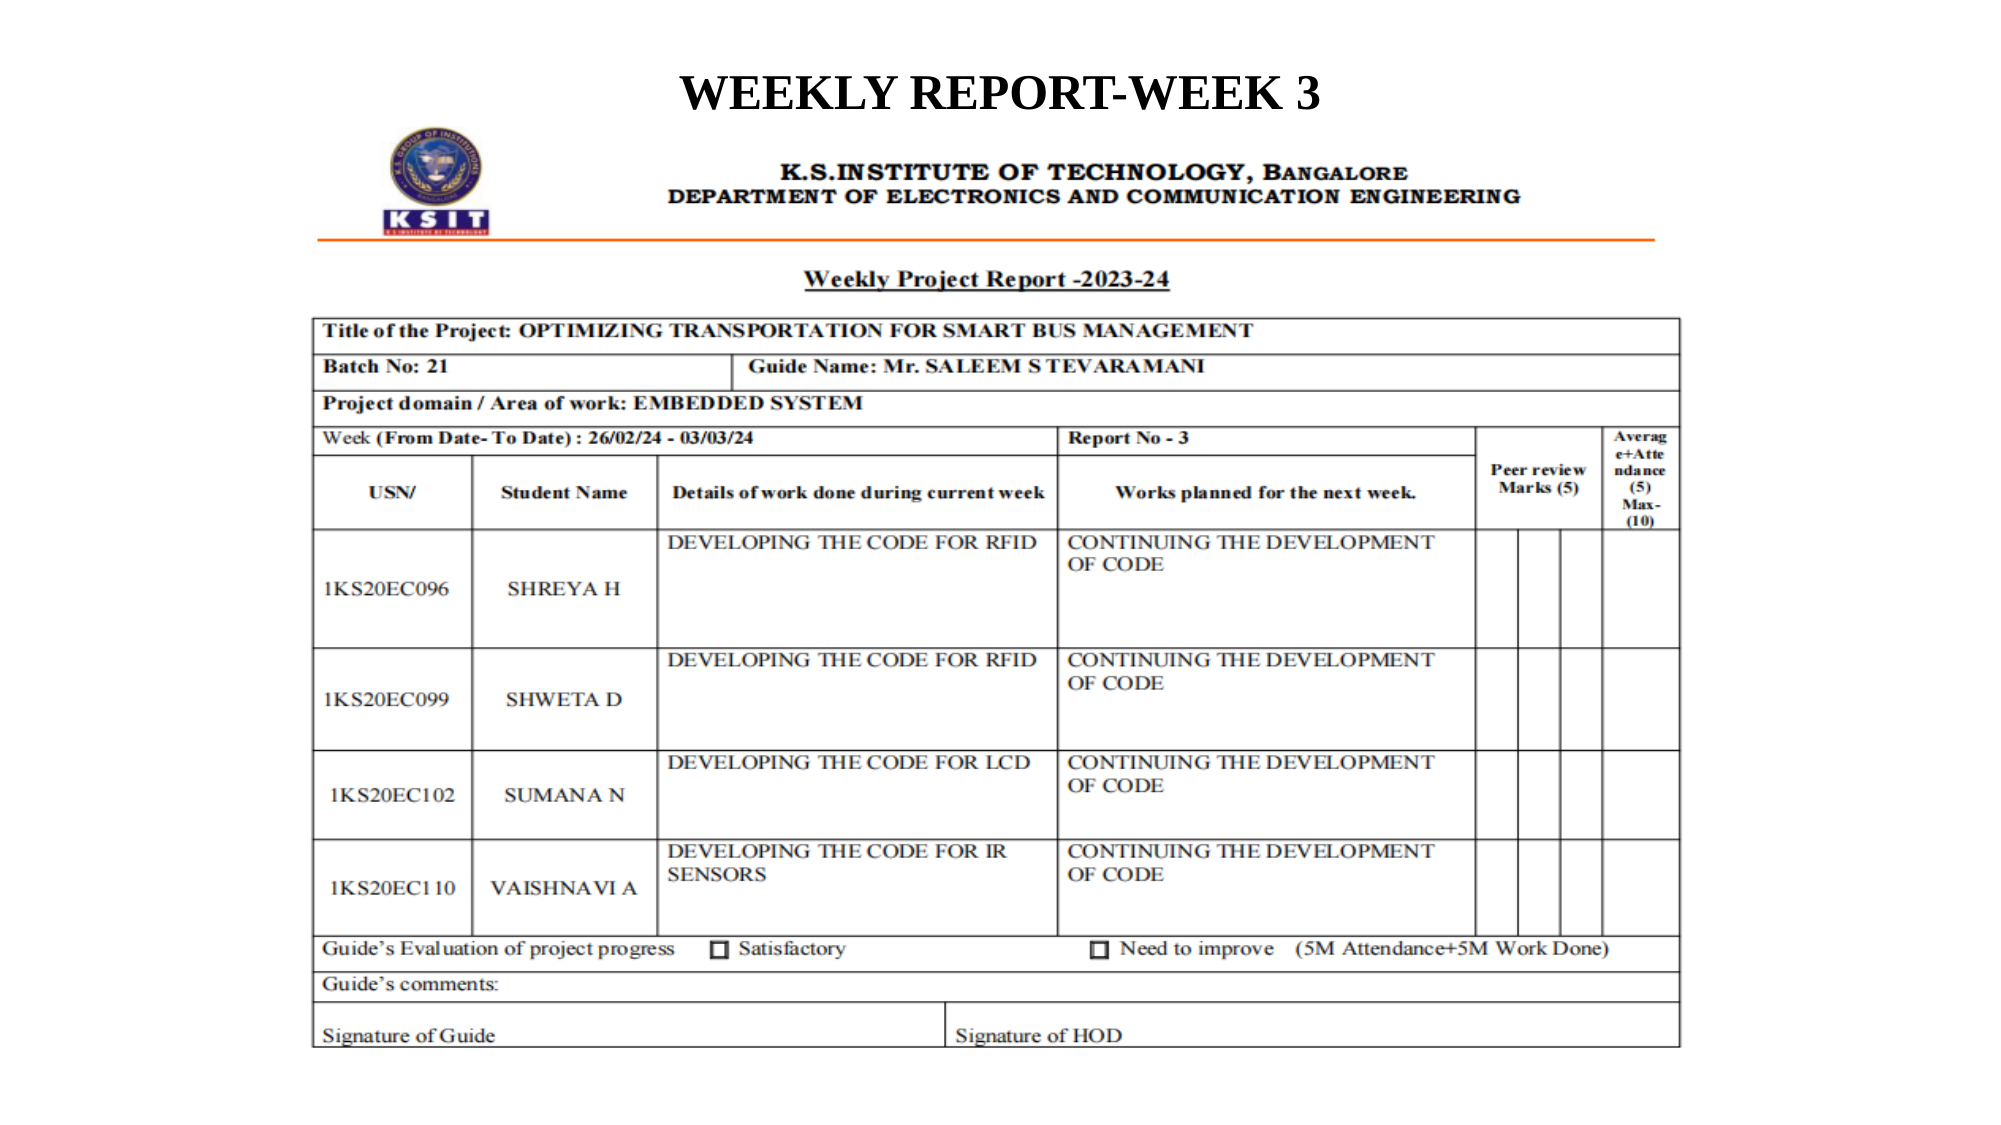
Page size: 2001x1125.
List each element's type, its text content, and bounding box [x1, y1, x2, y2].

title WEEKLY REPORT-WEEK 3 [283, 58, 1717, 120]
picture [283, 120, 1717, 1067]
